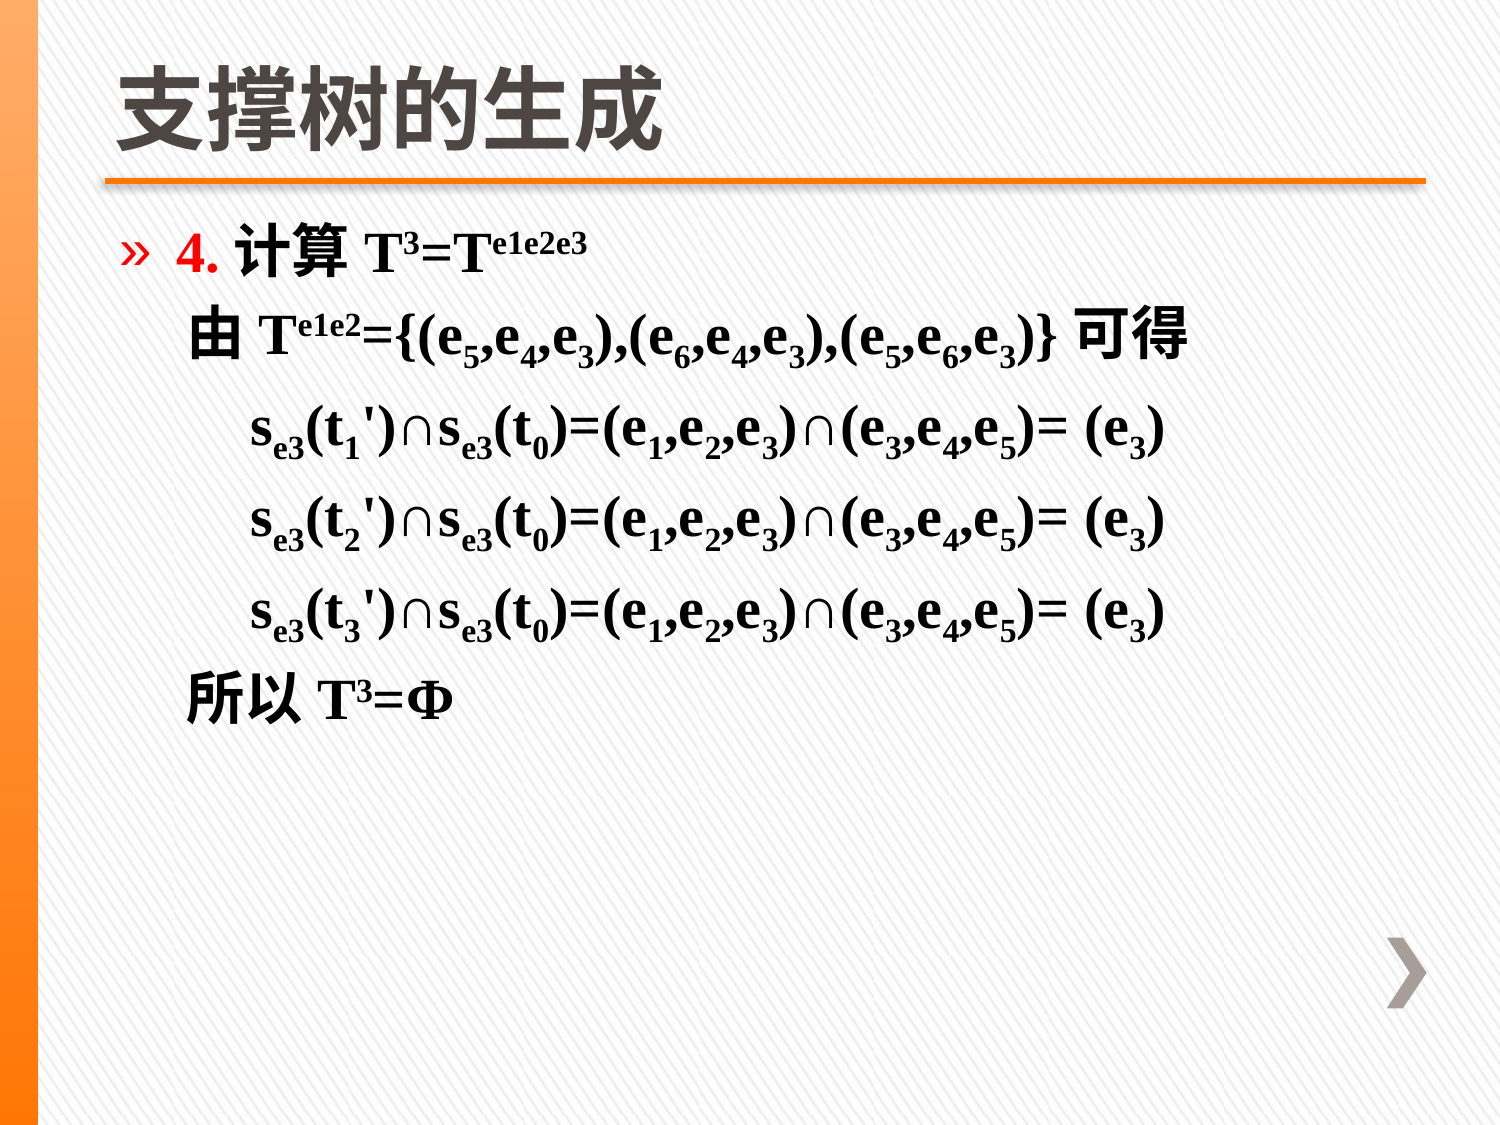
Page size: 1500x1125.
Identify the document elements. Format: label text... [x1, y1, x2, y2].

list 4.计算T3=Te1e2e3 由Te1e2={(e5,e4,e3),(e6,e4,e3),(e5,e6,e3)}可得 se3(t1')∩se3(t0)=(e1,e2,e3)∩(e3,e4,e5)= (e3) se3(t2')∩se3(t0)=(e1,e2,e3)∩(e3,e4,e5)= (e3) se3(t3')∩se3(t0)=(e1,e2,e3)∩(e3,e4,e5)= (e3) 所以T3=Φ [104, 206, 1422, 1062]
title 支撑树的生成 [99, 0, 1422, 170]
text_box [0, 281, 37, 285]
